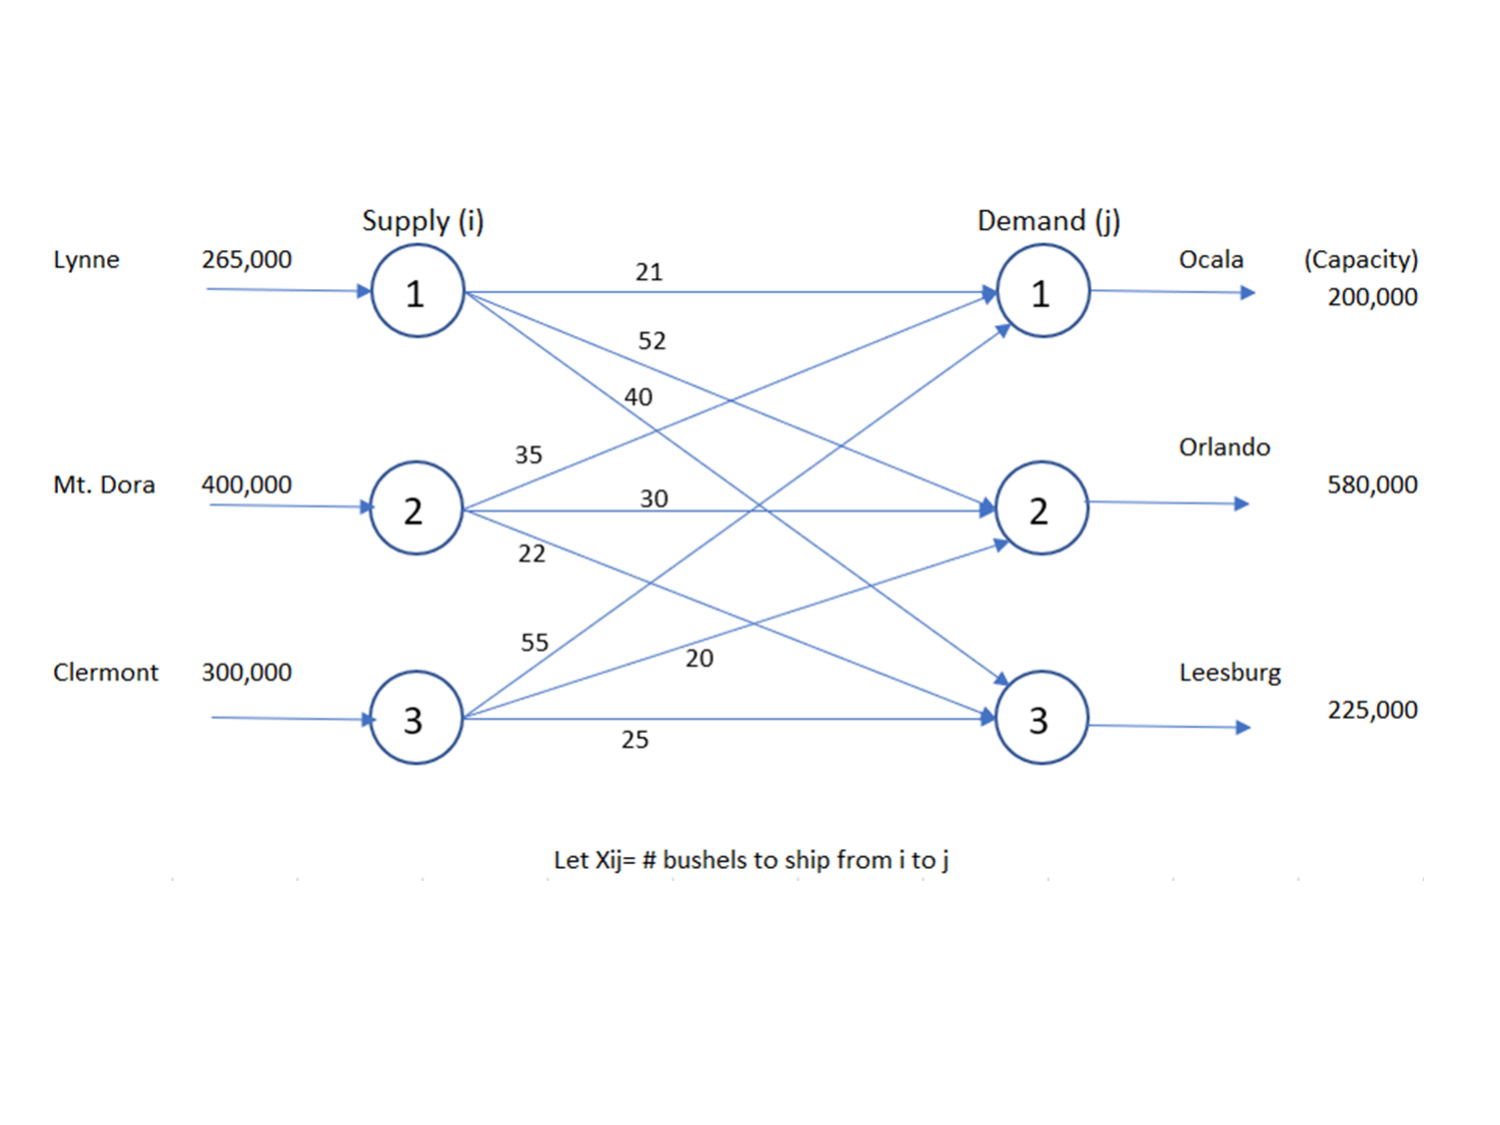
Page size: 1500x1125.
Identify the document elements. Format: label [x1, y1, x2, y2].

picture [49, 174, 1424, 882]
